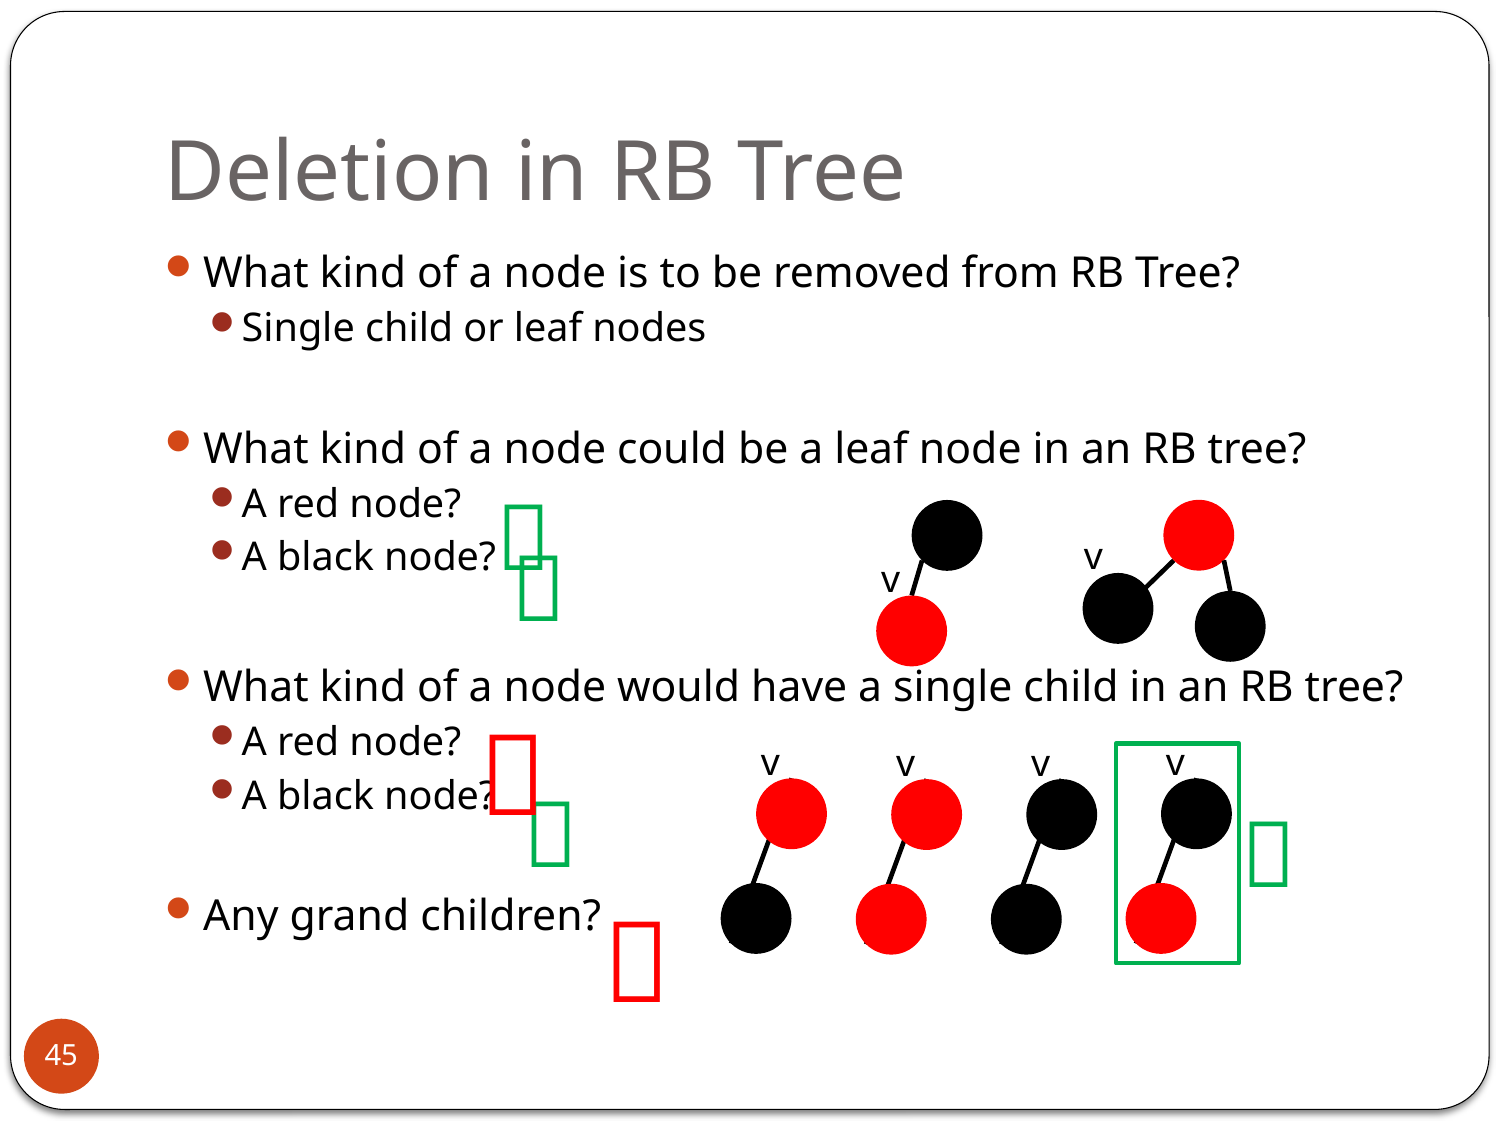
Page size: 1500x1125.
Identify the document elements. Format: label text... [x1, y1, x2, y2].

text_box  [508, 768, 594, 893]
text_box  [1240, 788, 1312, 913]
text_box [855, 731, 963, 955]
text_box [1228, 743, 1240, 964]
list What kind of a node is to be removed from RB Tree? Single child or leaf nodes What kind of a node could be a leaf node in an RB tree? A red node? A black node? What kind of a node would have a single child in an RB tree? A red node? A black node? Any grand children? [150, 237, 1425, 988]
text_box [990, 731, 1098, 955]
text_box [1115, 743, 1128, 964]
slide_number 45 [23, 1018, 99, 1094]
title Deletion in RB Tree [150, 45, 1425, 233]
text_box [1125, 730, 1233, 955]
text_box  [588, 882, 686, 1033]
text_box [720, 730, 828, 955]
text_box  [496, 522, 582, 648]
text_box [1069, 499, 1266, 663]
text_box  [481, 471, 567, 596]
text_box  [465, 695, 563, 846]
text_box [866, 499, 983, 667]
